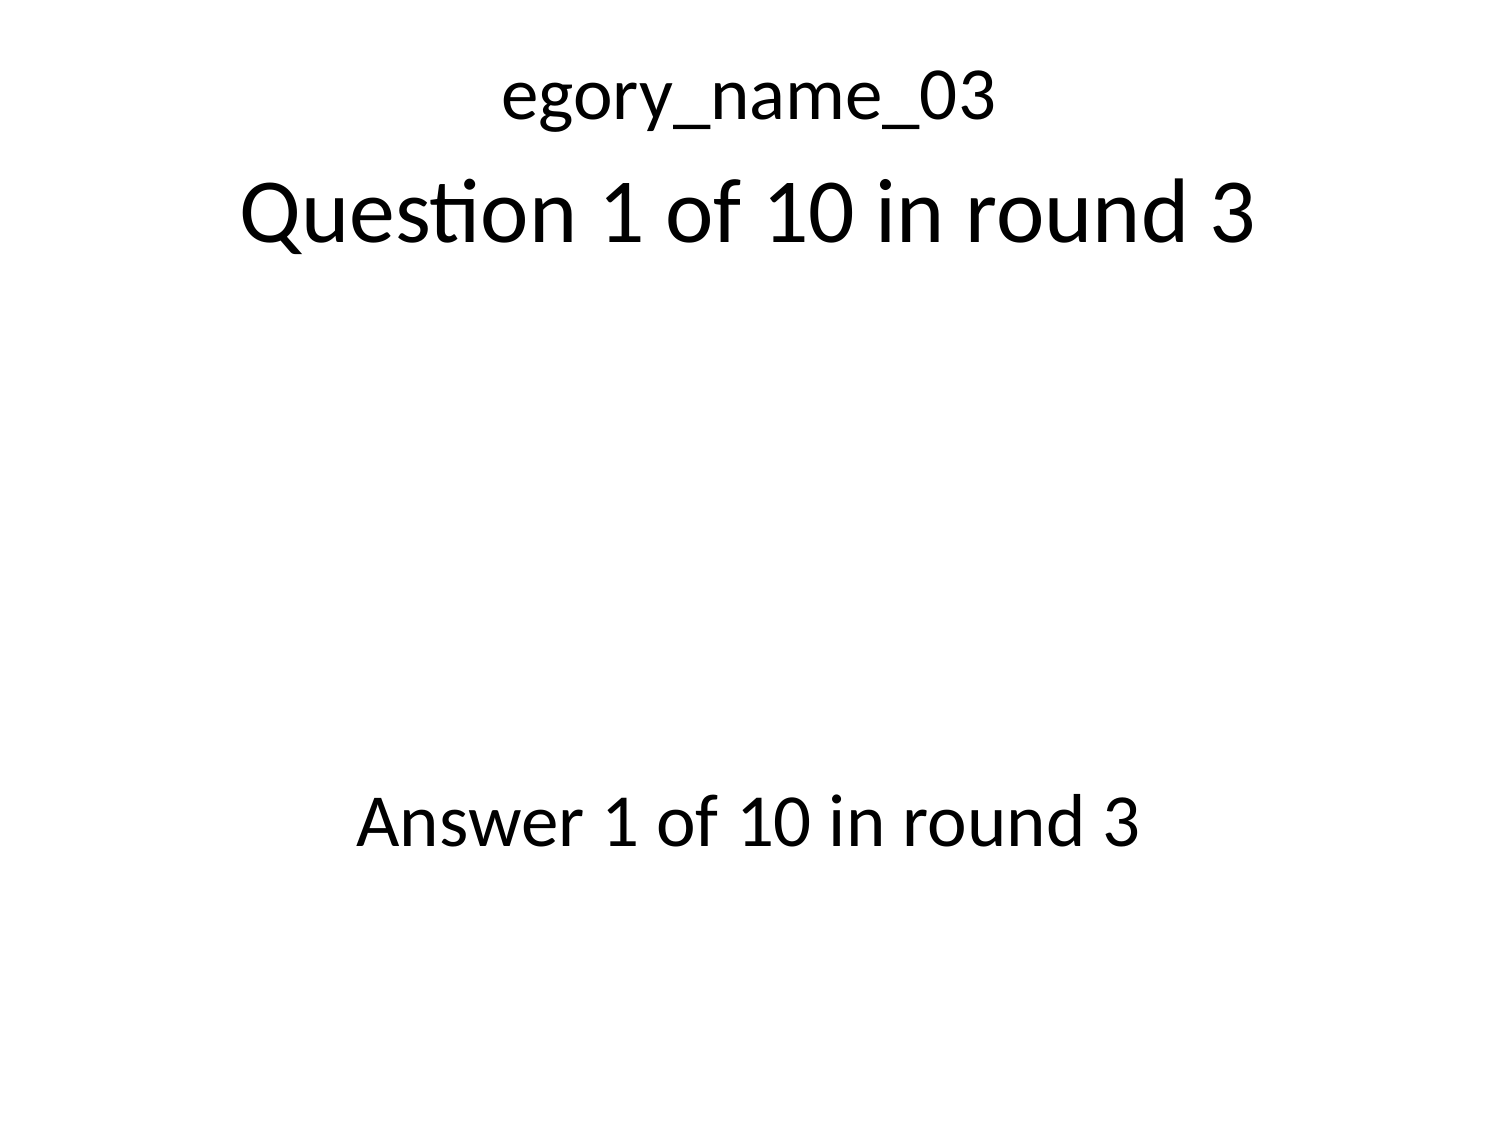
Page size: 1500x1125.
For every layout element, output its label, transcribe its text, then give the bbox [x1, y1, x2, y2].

text_box Question 1 of 10 in round 3 [35, 143, 1463, 764]
text_box Answer 1 of 10 in round 3 [35, 764, 1463, 921]
text_box egory_name_03 [35, 37, 1463, 143]
